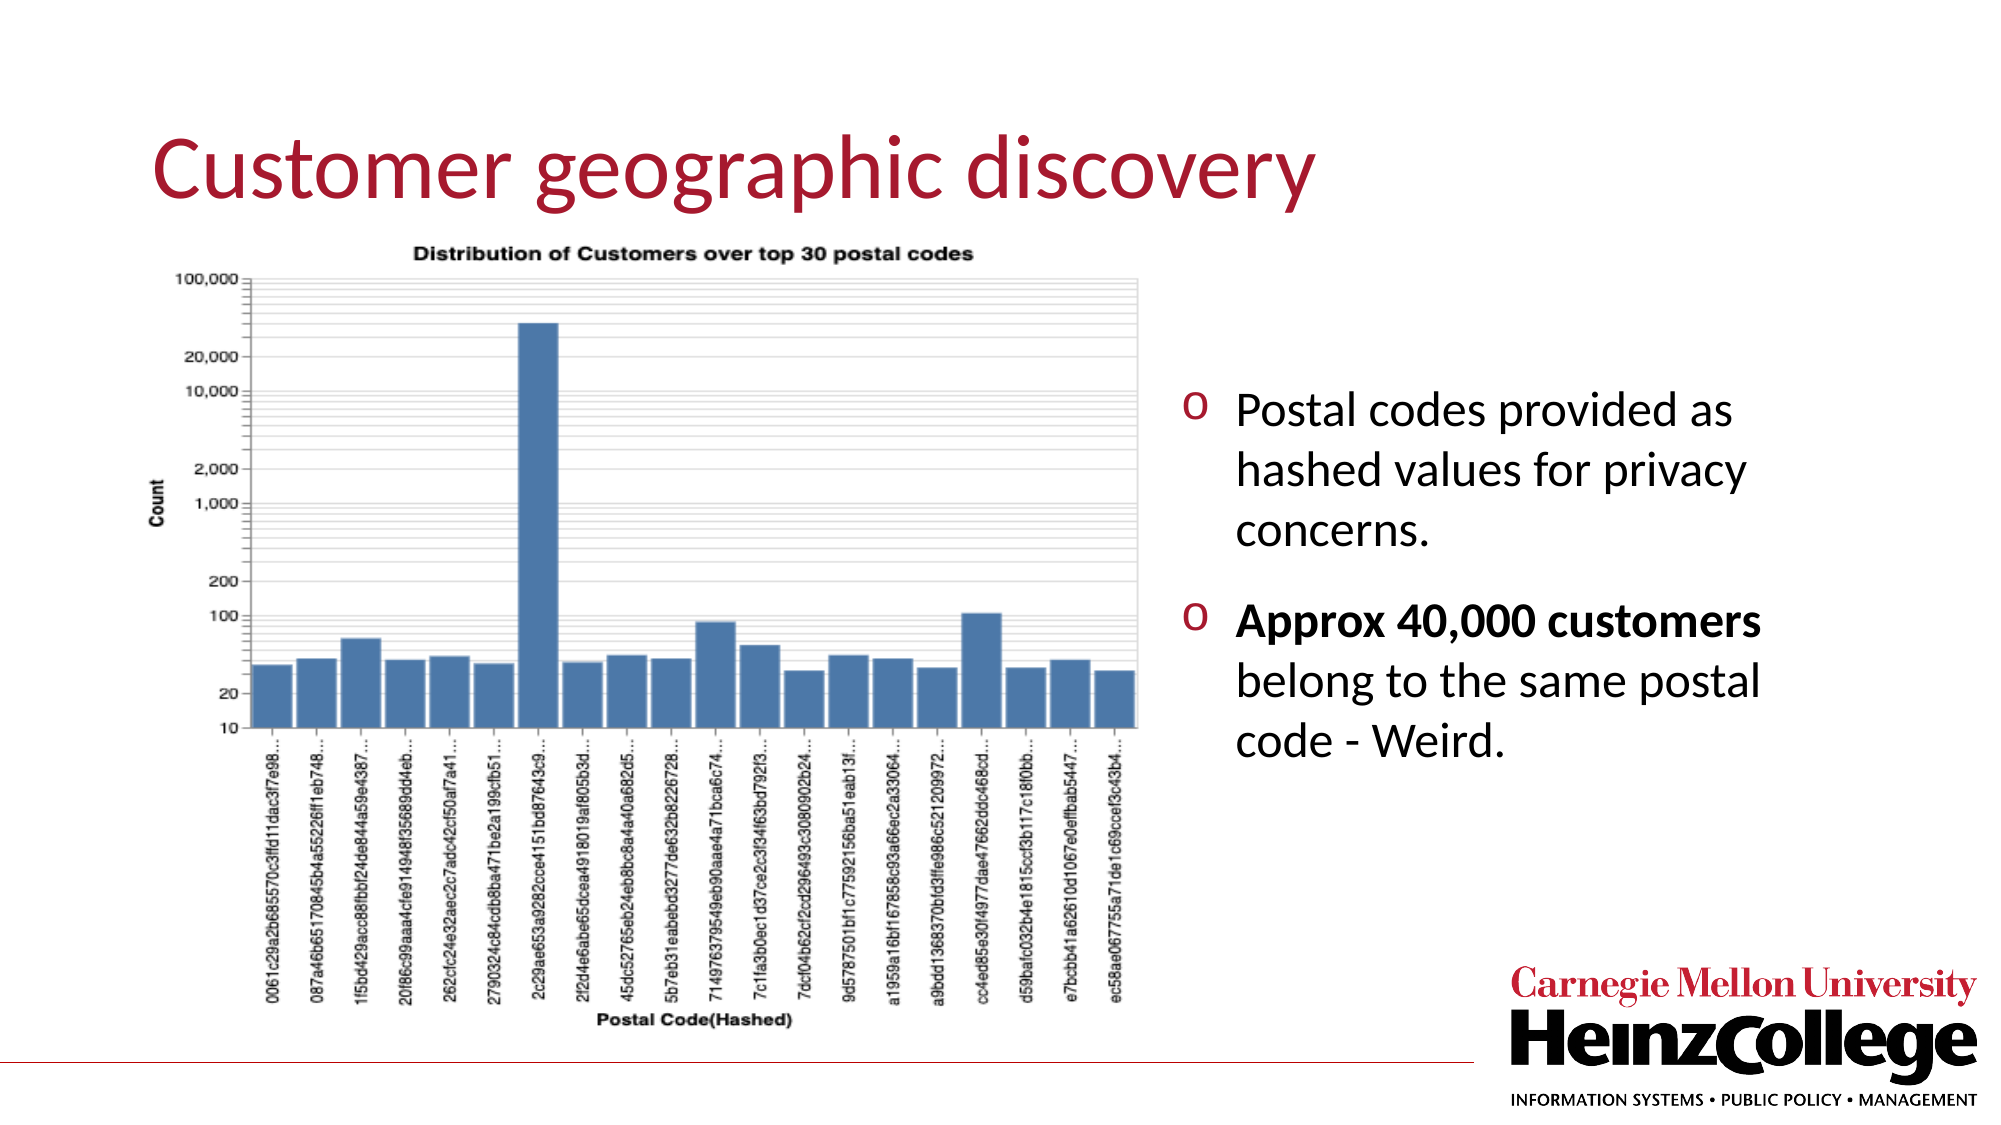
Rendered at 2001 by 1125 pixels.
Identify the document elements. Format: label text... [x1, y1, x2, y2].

picture [137, 238, 1146, 1037]
picture [1511, 966, 1978, 1106]
title Customer geographic discovery [137, 59, 1863, 278]
list Postal codes provided as hashed values for privacy concerns. Approx 40,000 customers belong to the same postal code - Weird. [1149, 278, 1863, 899]
